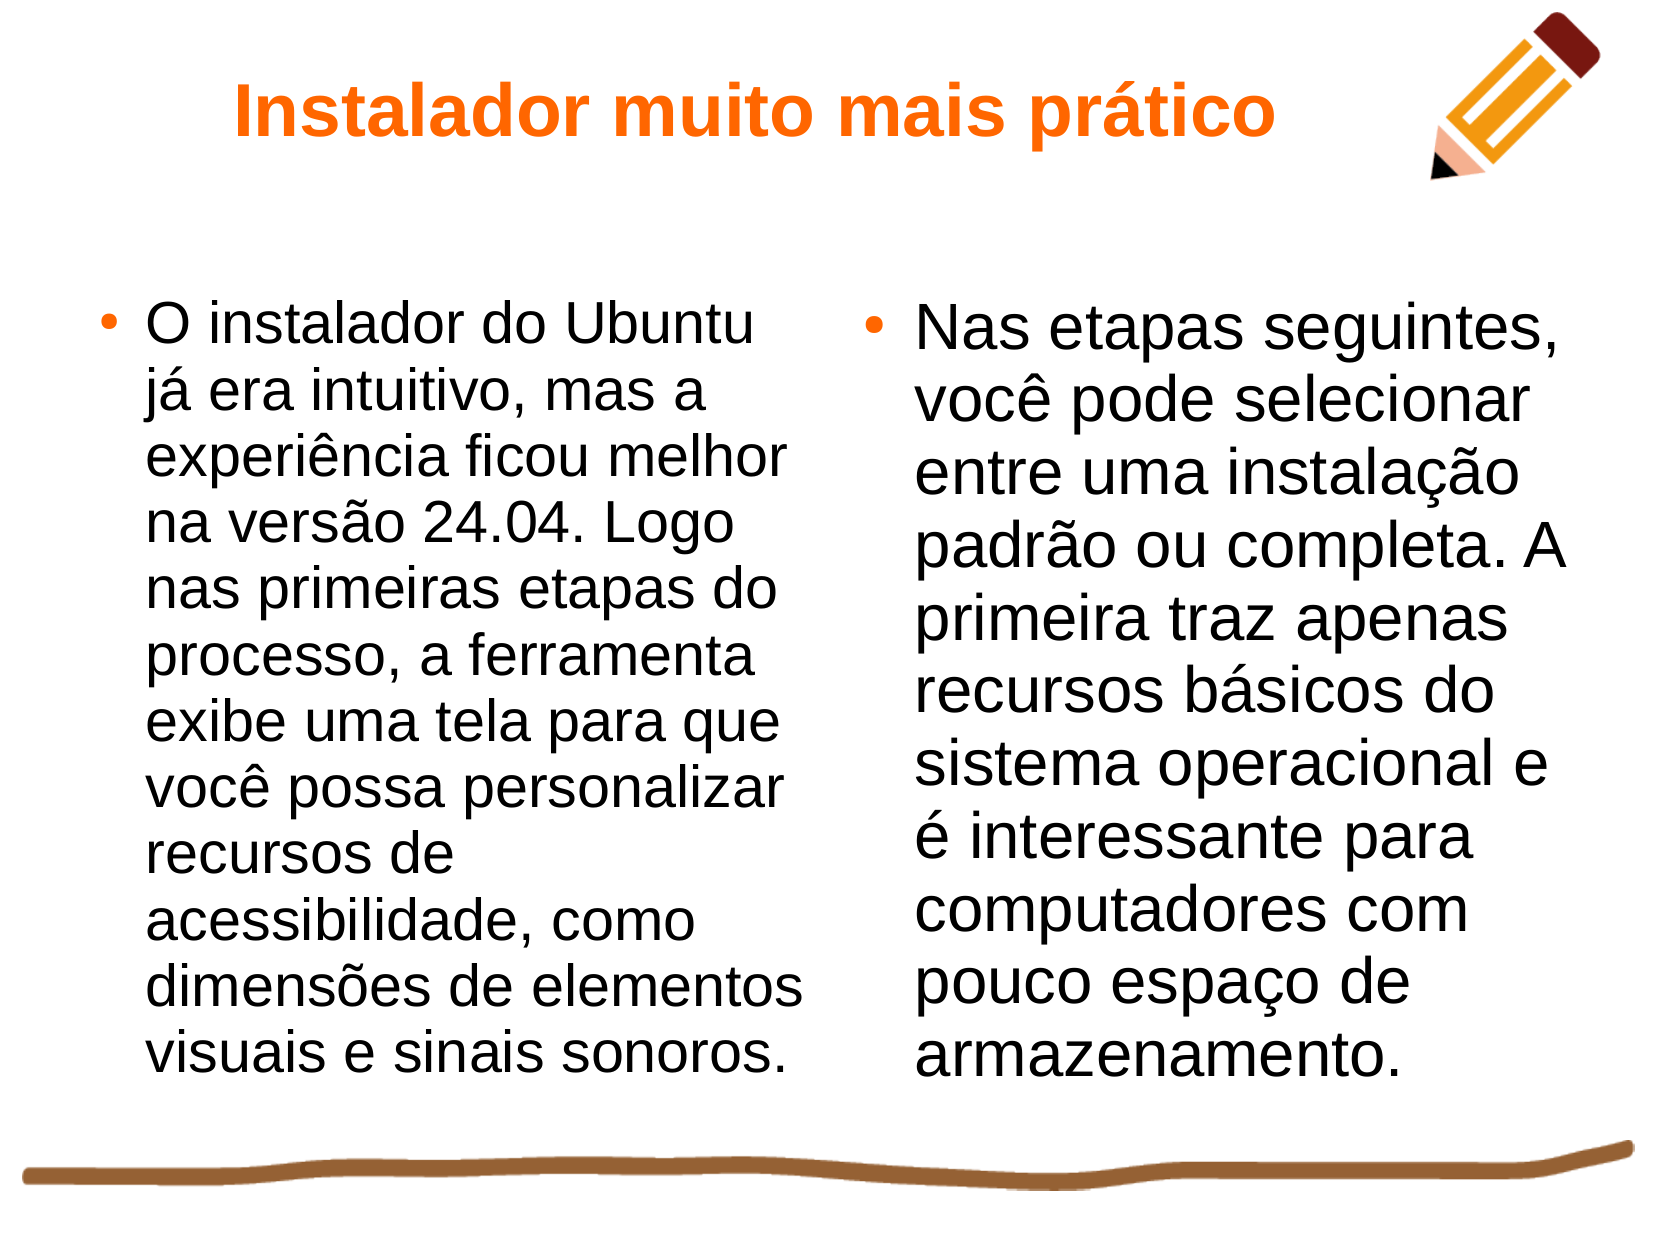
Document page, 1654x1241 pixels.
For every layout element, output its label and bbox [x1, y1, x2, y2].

title [82, 49, 1429, 172]
list [82, 290, 809, 1121]
list [845, 290, 1572, 1121]
